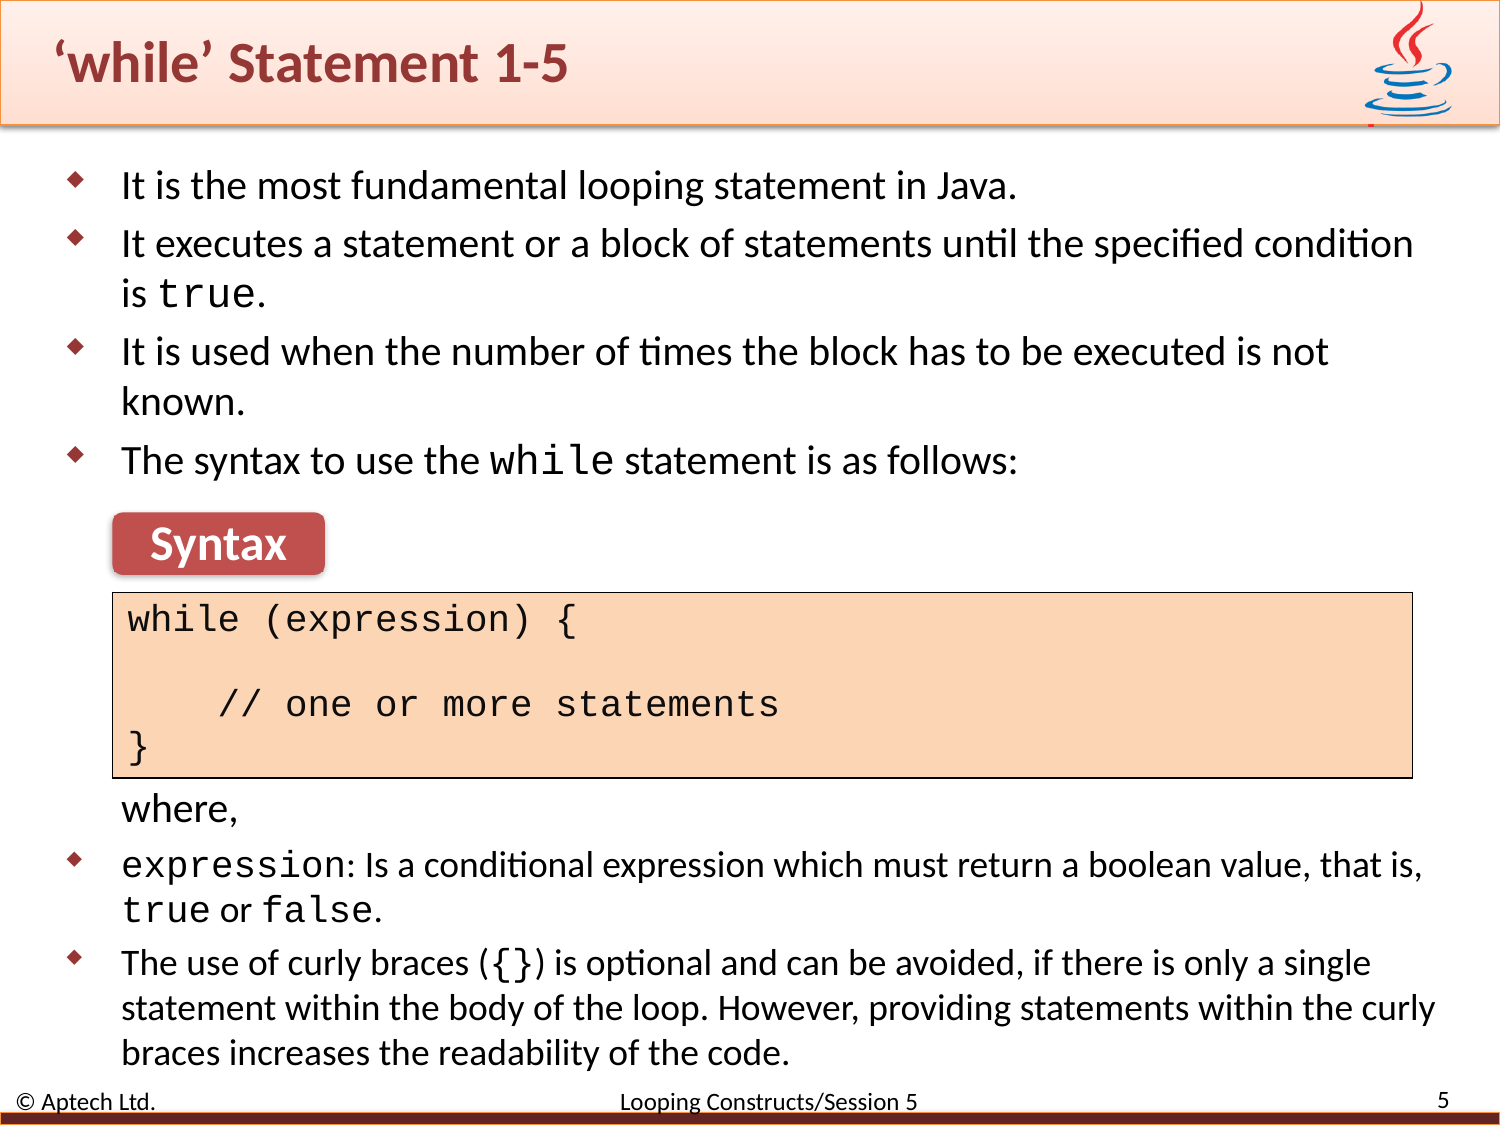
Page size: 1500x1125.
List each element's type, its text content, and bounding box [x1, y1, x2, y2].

slide_number 5 [1337, 1084, 1465, 1113]
table_header while (expression) { // one or more statements } [113, 593, 1412, 777]
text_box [112, 512, 326, 576]
footer © Aptech Ltd. Looping Constructs/Session 5 [0, 1087, 1325, 1113]
list It is the most fundamental looping statement in Java. It executes a statement or a block of statements until the specified condition is true. It is used when the number of times the block has to be executed is not known. The syntax to use the while statement is as follows: where, expression: Is a conditional expression which must return a boolean value, that is, true or false. The use of curly braces ({}) is optional and can be avoided, if there is only a single statement within the body of the loop. However, providing statements within the curly braces increases the readability of the code. [49, 149, 1463, 1088]
picture [1362, 0, 1454, 127]
title ‘while’ Statement 1-5 [37, 24, 1288, 93]
